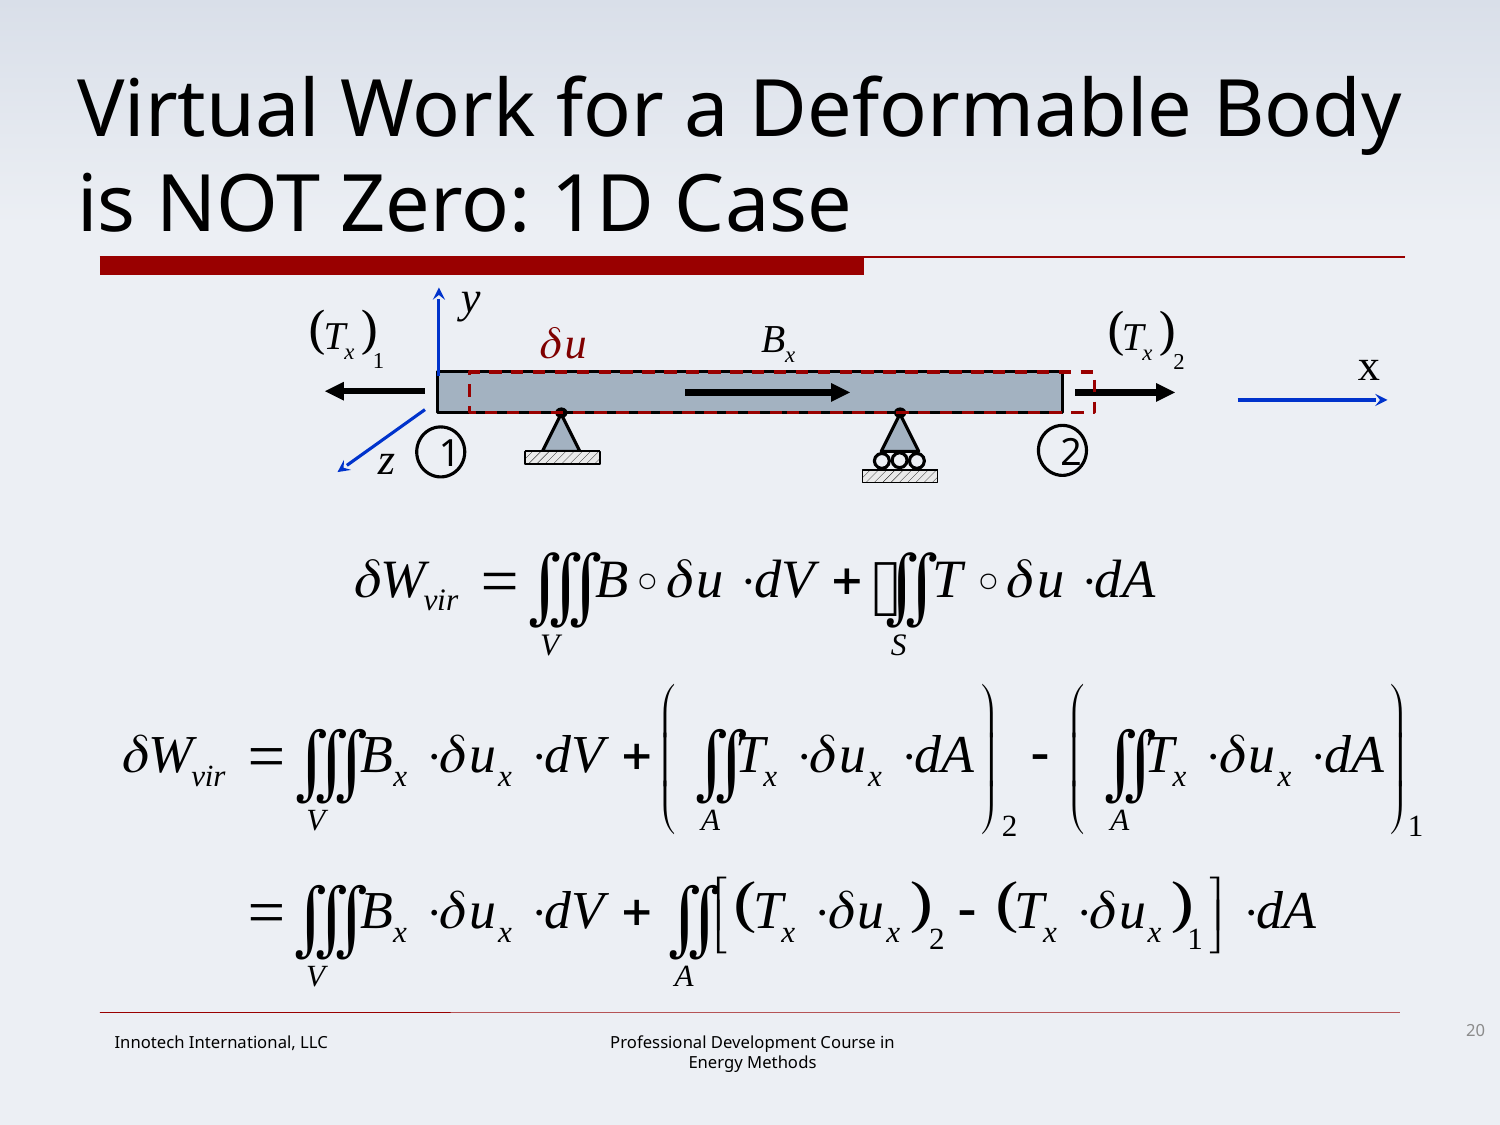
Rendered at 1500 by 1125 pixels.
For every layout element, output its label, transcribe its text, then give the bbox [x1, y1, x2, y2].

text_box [449, 282, 491, 331]
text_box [862, 413, 938, 483]
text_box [533, 318, 597, 371]
text_box 1 [429, 426, 465, 477]
text_box 2 [1038, 425, 1087, 476]
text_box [1350, 350, 1388, 388]
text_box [236, 866, 1328, 1001]
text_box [345, 533, 1162, 670]
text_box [368, 445, 407, 483]
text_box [337, 409, 426, 473]
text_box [304, 303, 391, 376]
slide_number 20 [1149, 1012, 1500, 1073]
title Virtual Work for a Deformable Body is NOT Zero: 1D Case [62, 50, 1463, 250]
text_box [469, 371, 1095, 413]
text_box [524, 413, 601, 465]
text_box [437, 371, 469, 413]
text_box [114, 674, 1433, 849]
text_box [1103, 304, 1193, 377]
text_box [753, 309, 804, 373]
